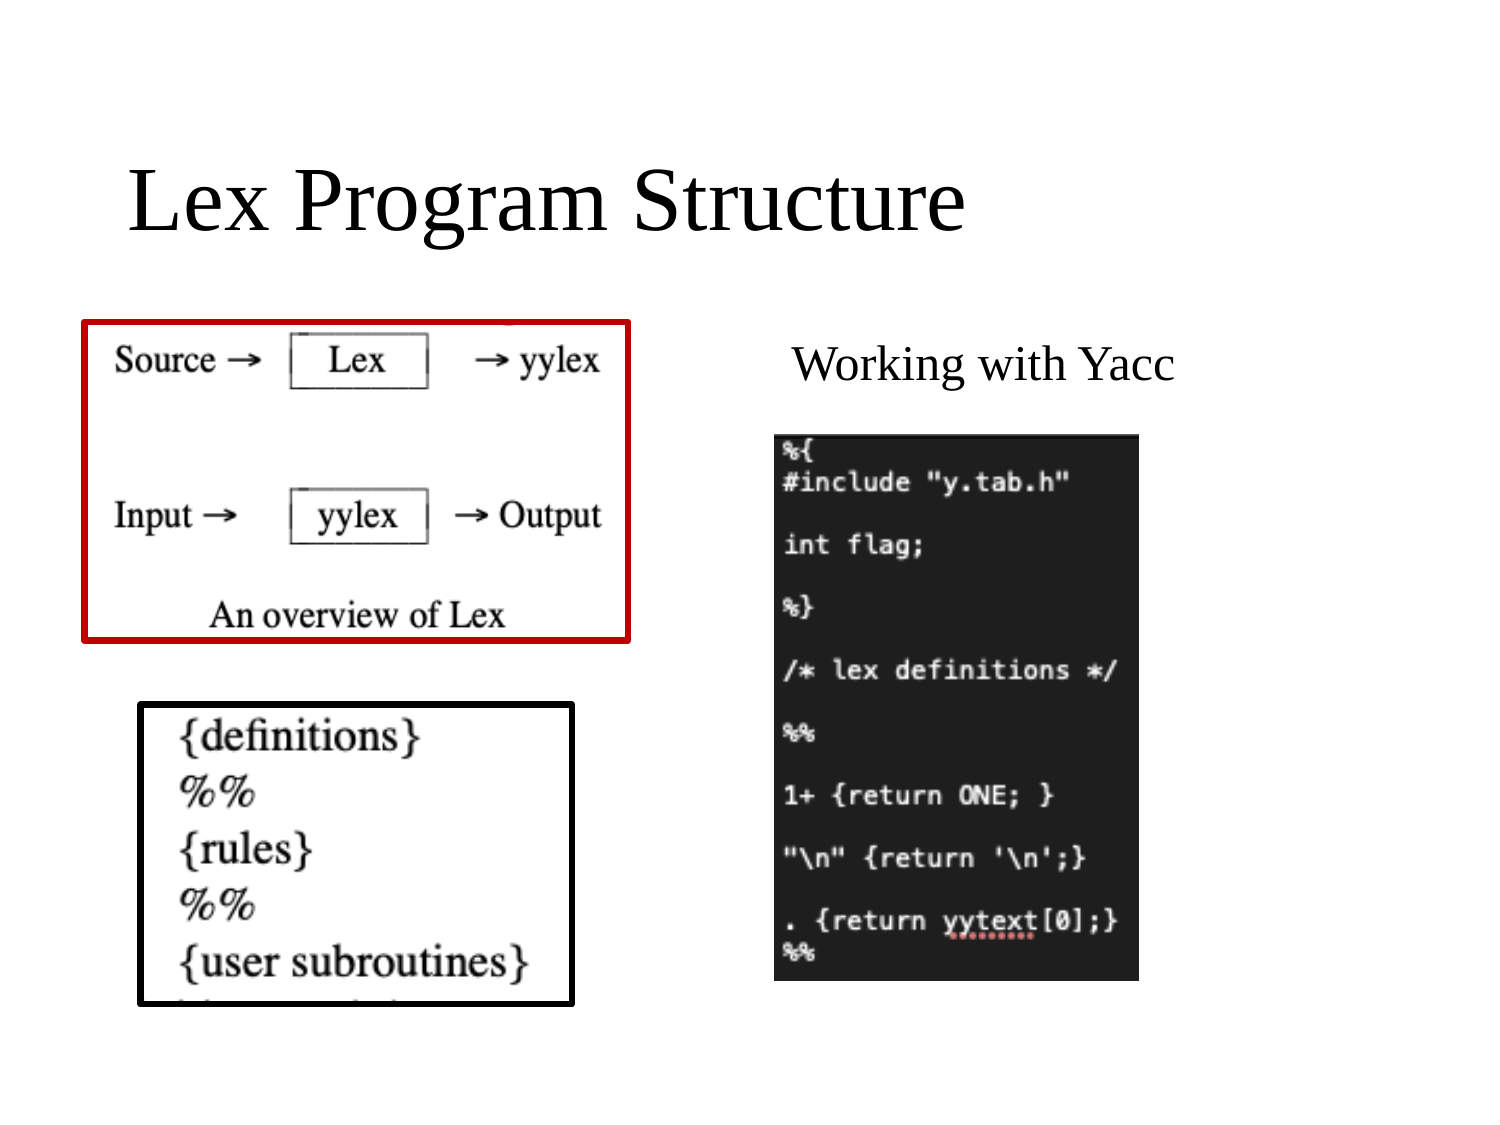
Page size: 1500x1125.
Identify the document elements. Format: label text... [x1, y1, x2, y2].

picture [774, 434, 1139, 981]
picture [143, 707, 569, 1002]
title Lex Program Structure [112, 99, 1388, 288]
picture [87, 324, 625, 638]
text_box Working with Yacc [776, 322, 1191, 398]
